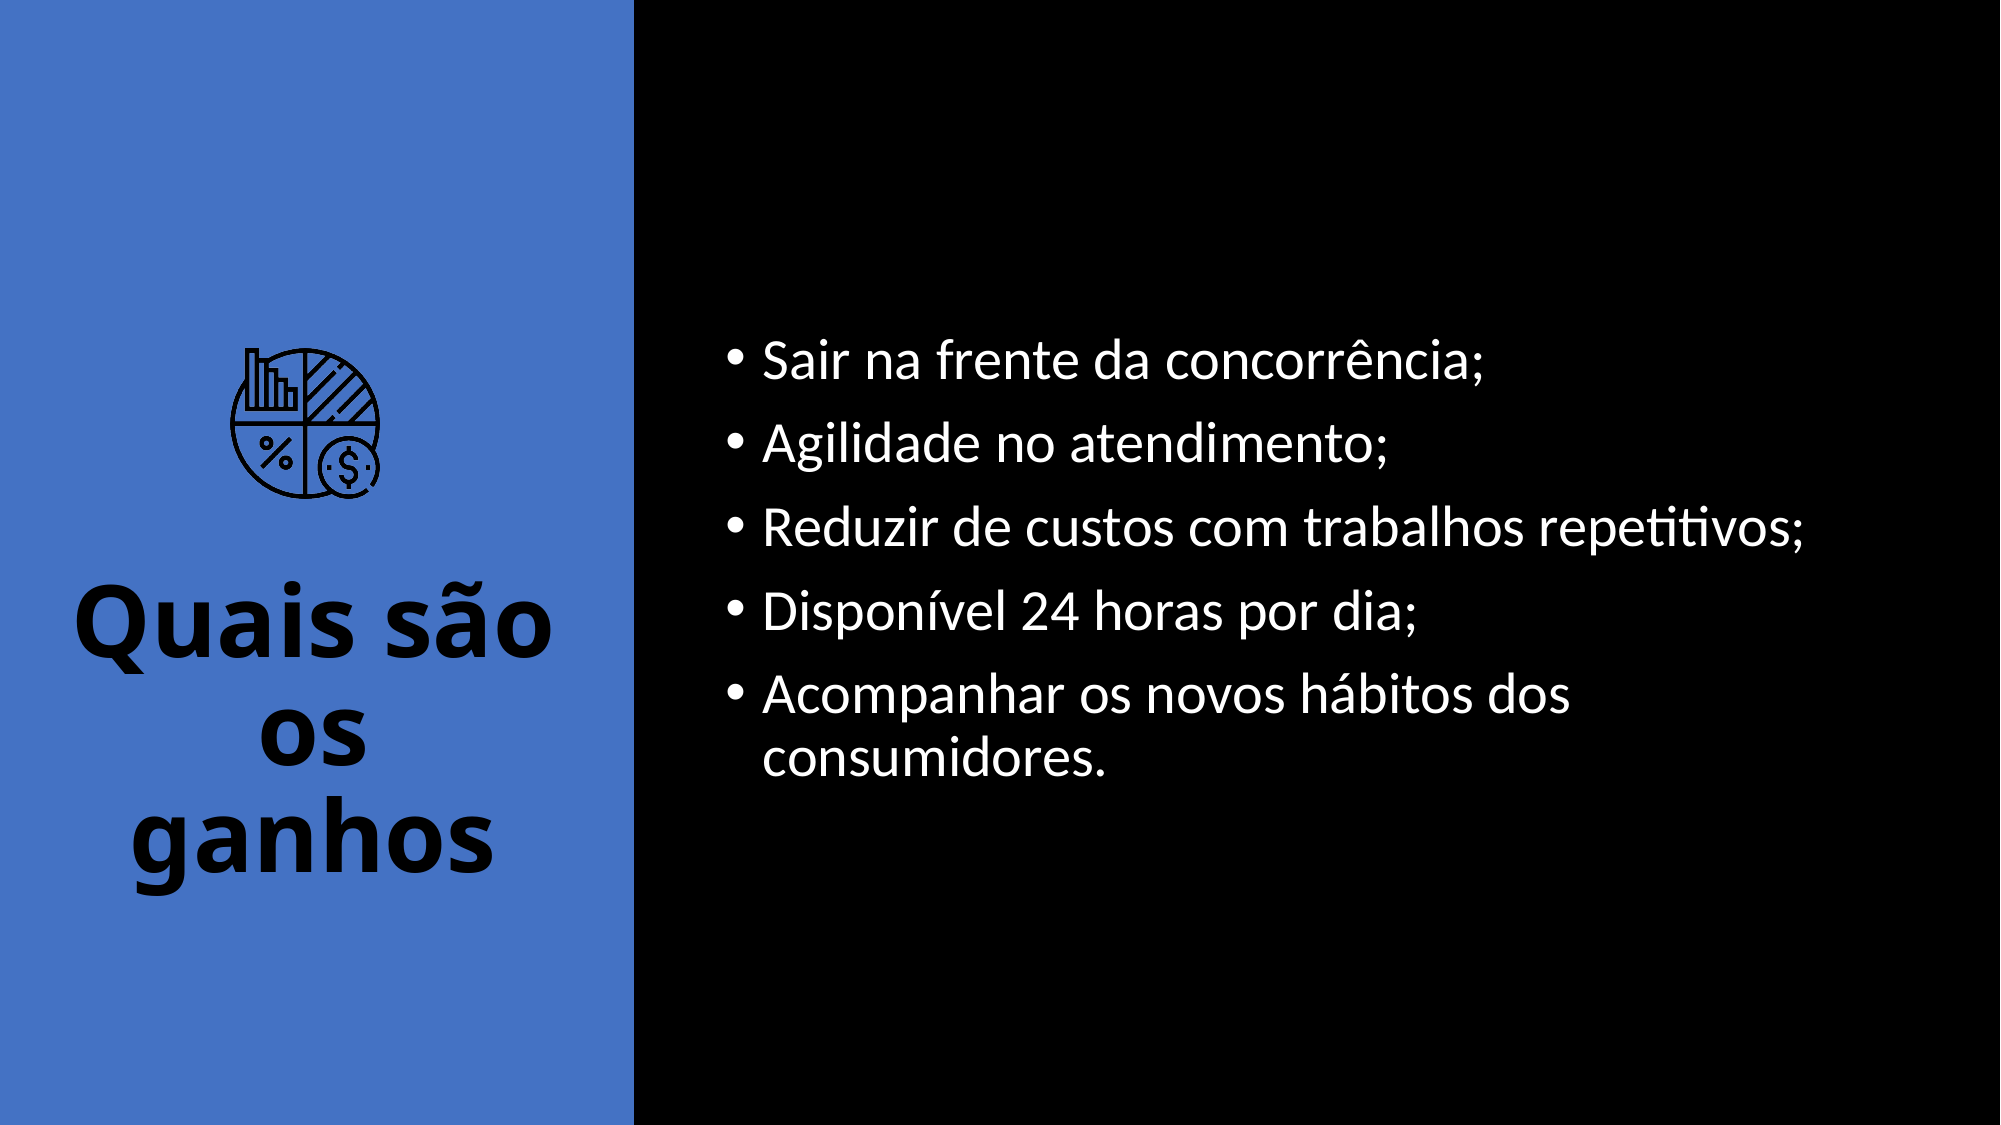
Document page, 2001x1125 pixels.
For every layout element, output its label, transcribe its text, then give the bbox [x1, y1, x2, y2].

text_box [0, 0, 635, 1125]
picture [229, 348, 380, 499]
list Sair na frente da concorrência; Agilidade no atendimento; Reduzir de custos com trabalhos repetitivos; Disponível 24 horas por dia; Acompanhar os novos hábitos dos consumidores. [710, 105, 1907, 1013]
title Quais são os ganhos [51, 563, 576, 1014]
